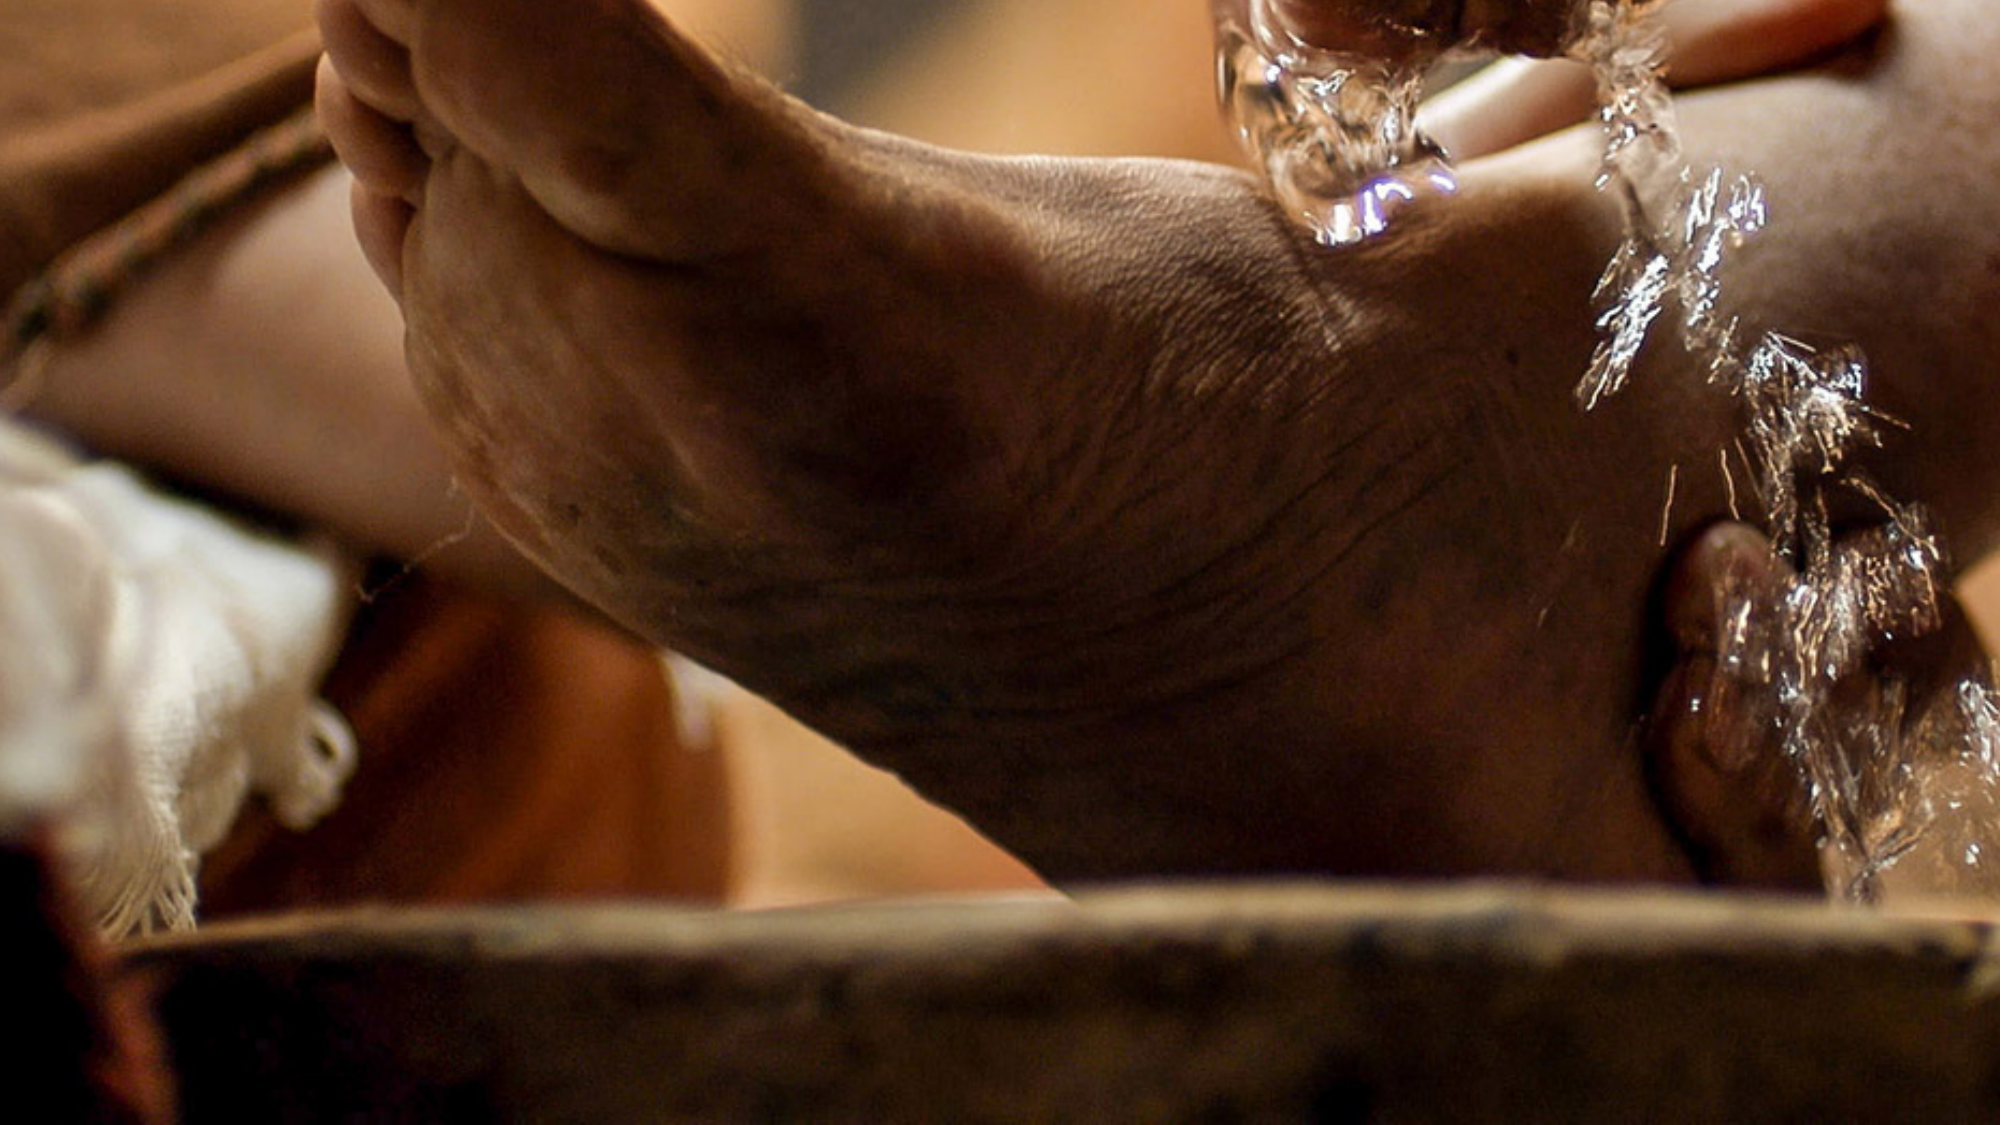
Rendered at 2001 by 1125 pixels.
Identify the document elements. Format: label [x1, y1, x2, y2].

list [0, 0, 2000, 1125]
